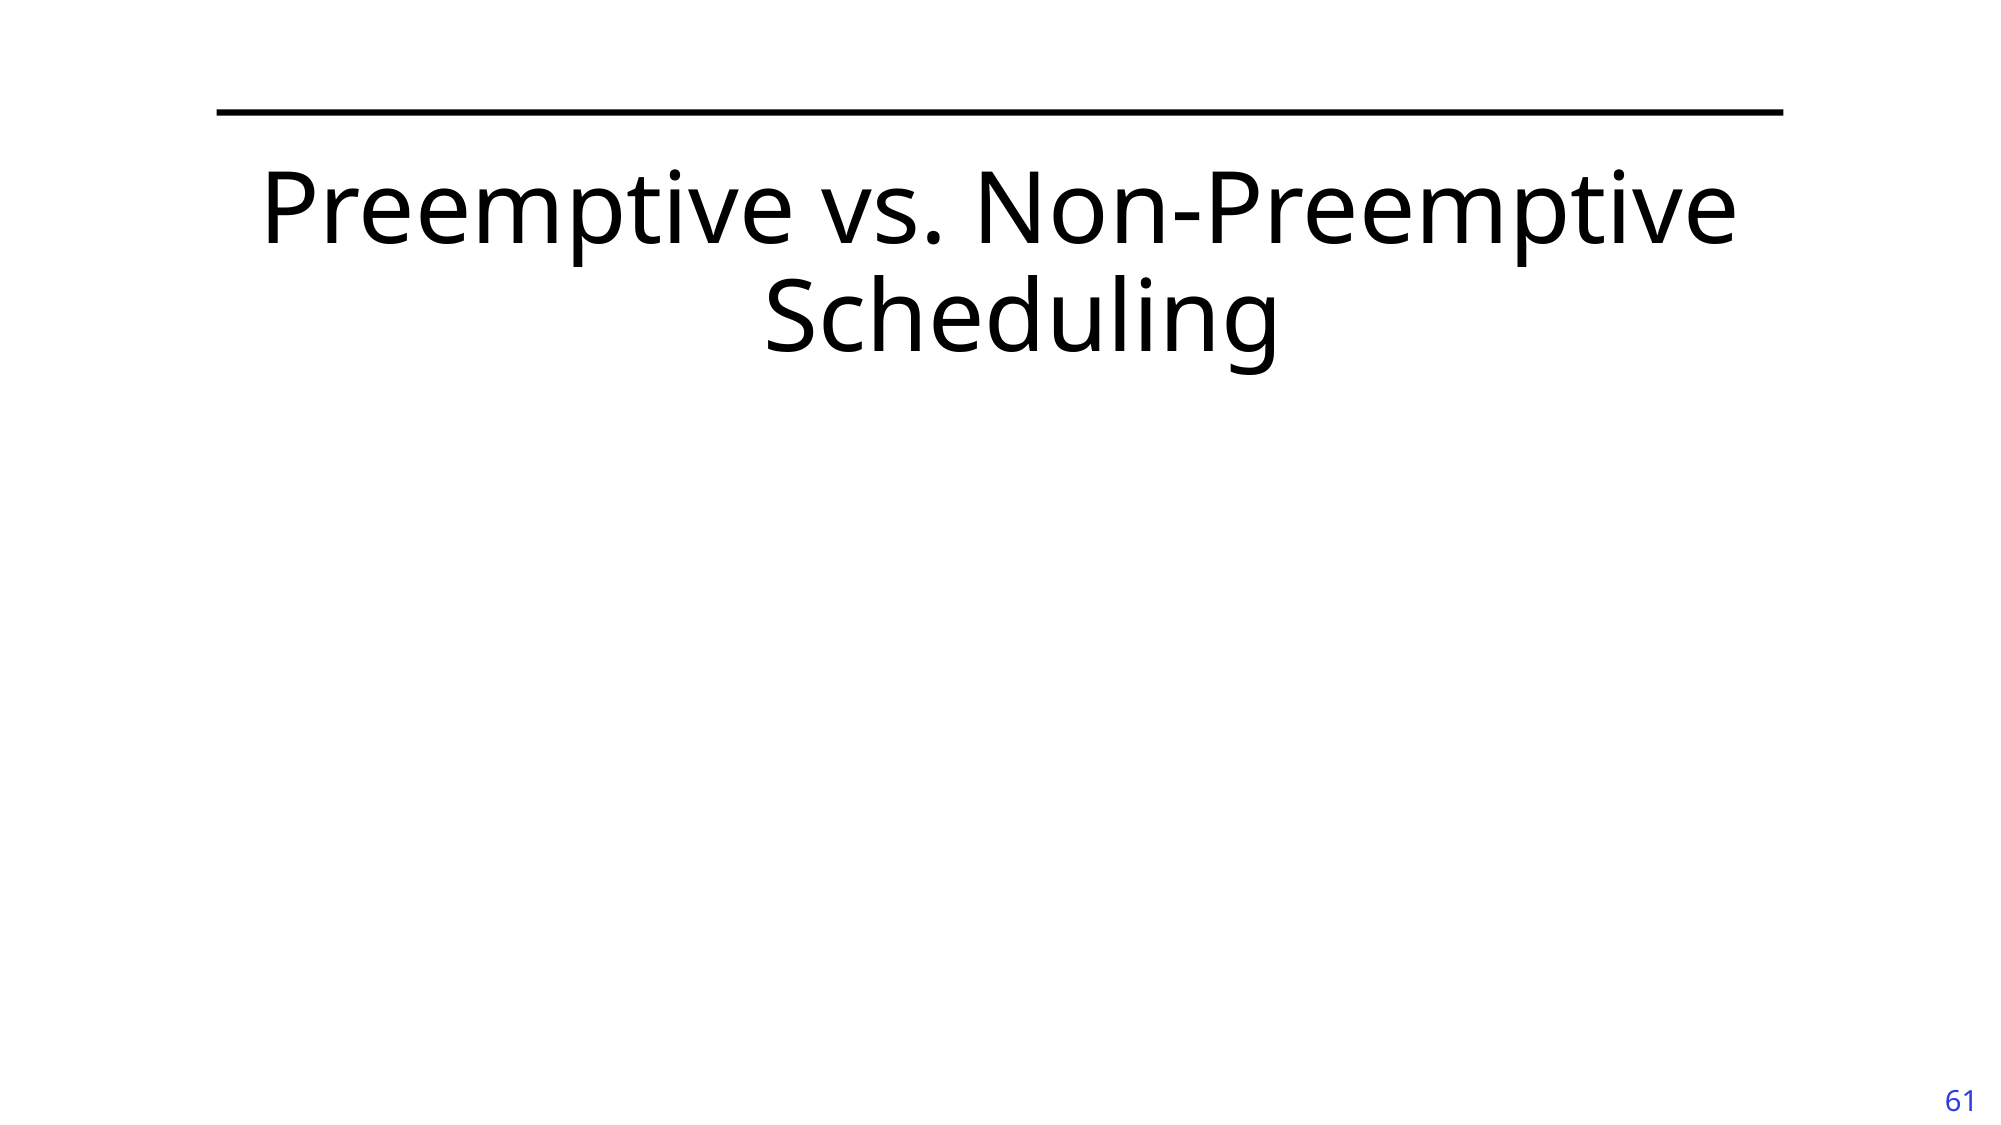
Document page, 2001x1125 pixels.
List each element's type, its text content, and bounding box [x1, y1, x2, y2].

list Preemptive vs. Non-Preemptive Scheduling [133, 149, 1867, 988]
